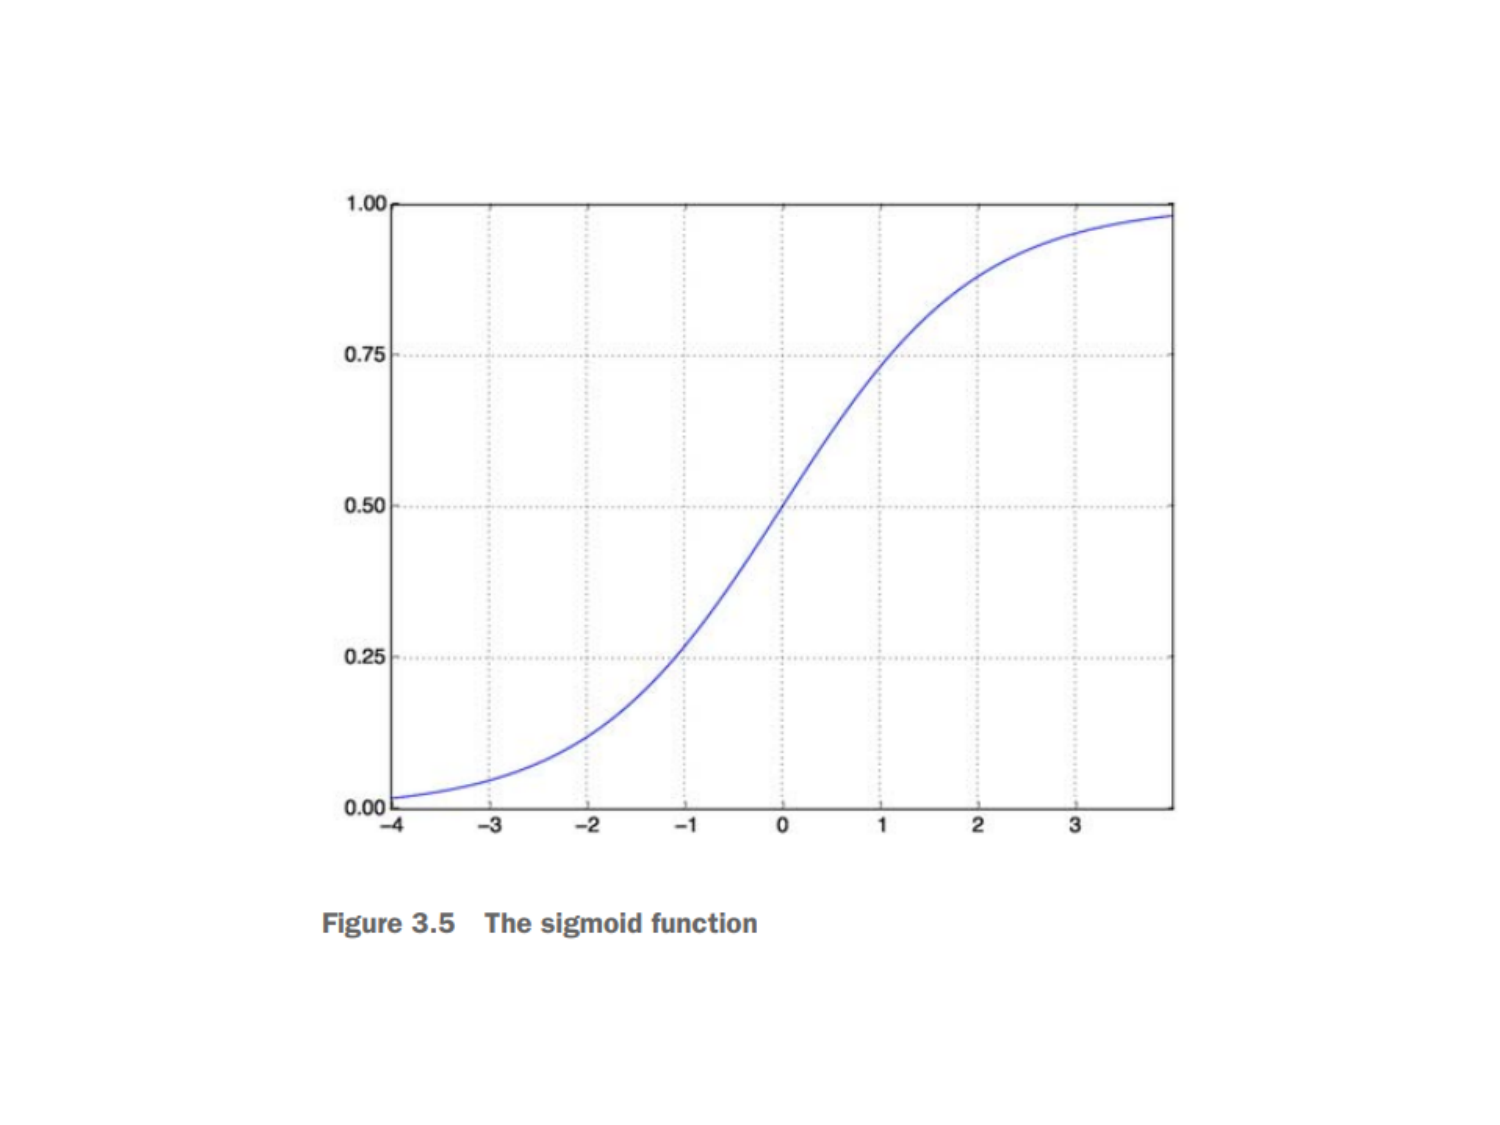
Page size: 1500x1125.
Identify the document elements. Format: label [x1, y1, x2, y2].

picture [311, 180, 1189, 944]
